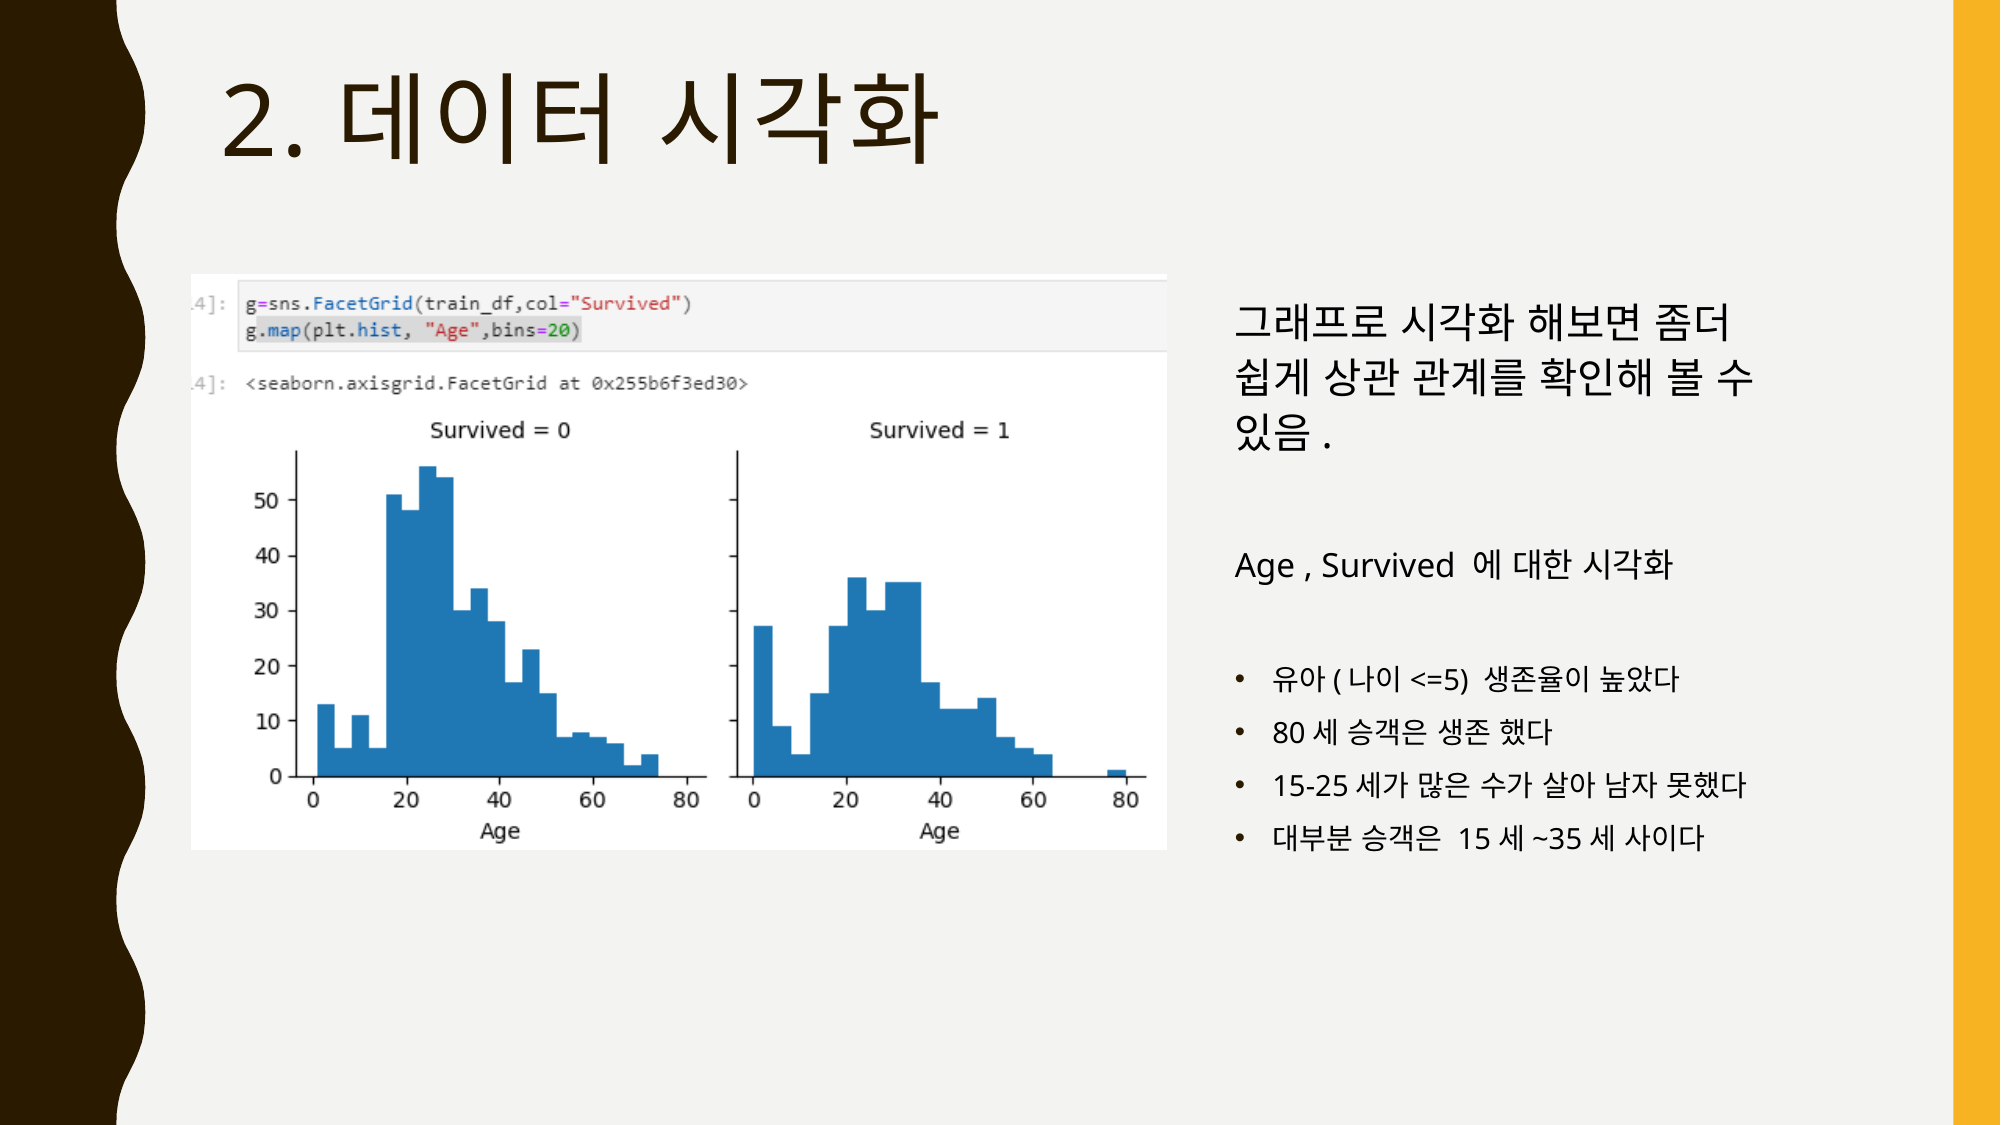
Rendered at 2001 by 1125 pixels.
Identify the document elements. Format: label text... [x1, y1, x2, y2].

picture [191, 274, 1167, 851]
title 2.데이터 시각화 [205, 62, 1875, 308]
list 그래프로 시각화 해보면 좀더 쉽게 상관 관계를 확인해 볼 수 있음. Age , Survived 에 대한 시각화 유아(나이<=5) 생존율이 높았다 80세 승객은 생존 했다 15-25세가 많은 수가 살아 남자 못했다 대부분 승객은 15세~35세 사이다 [1219, 283, 1822, 874]
